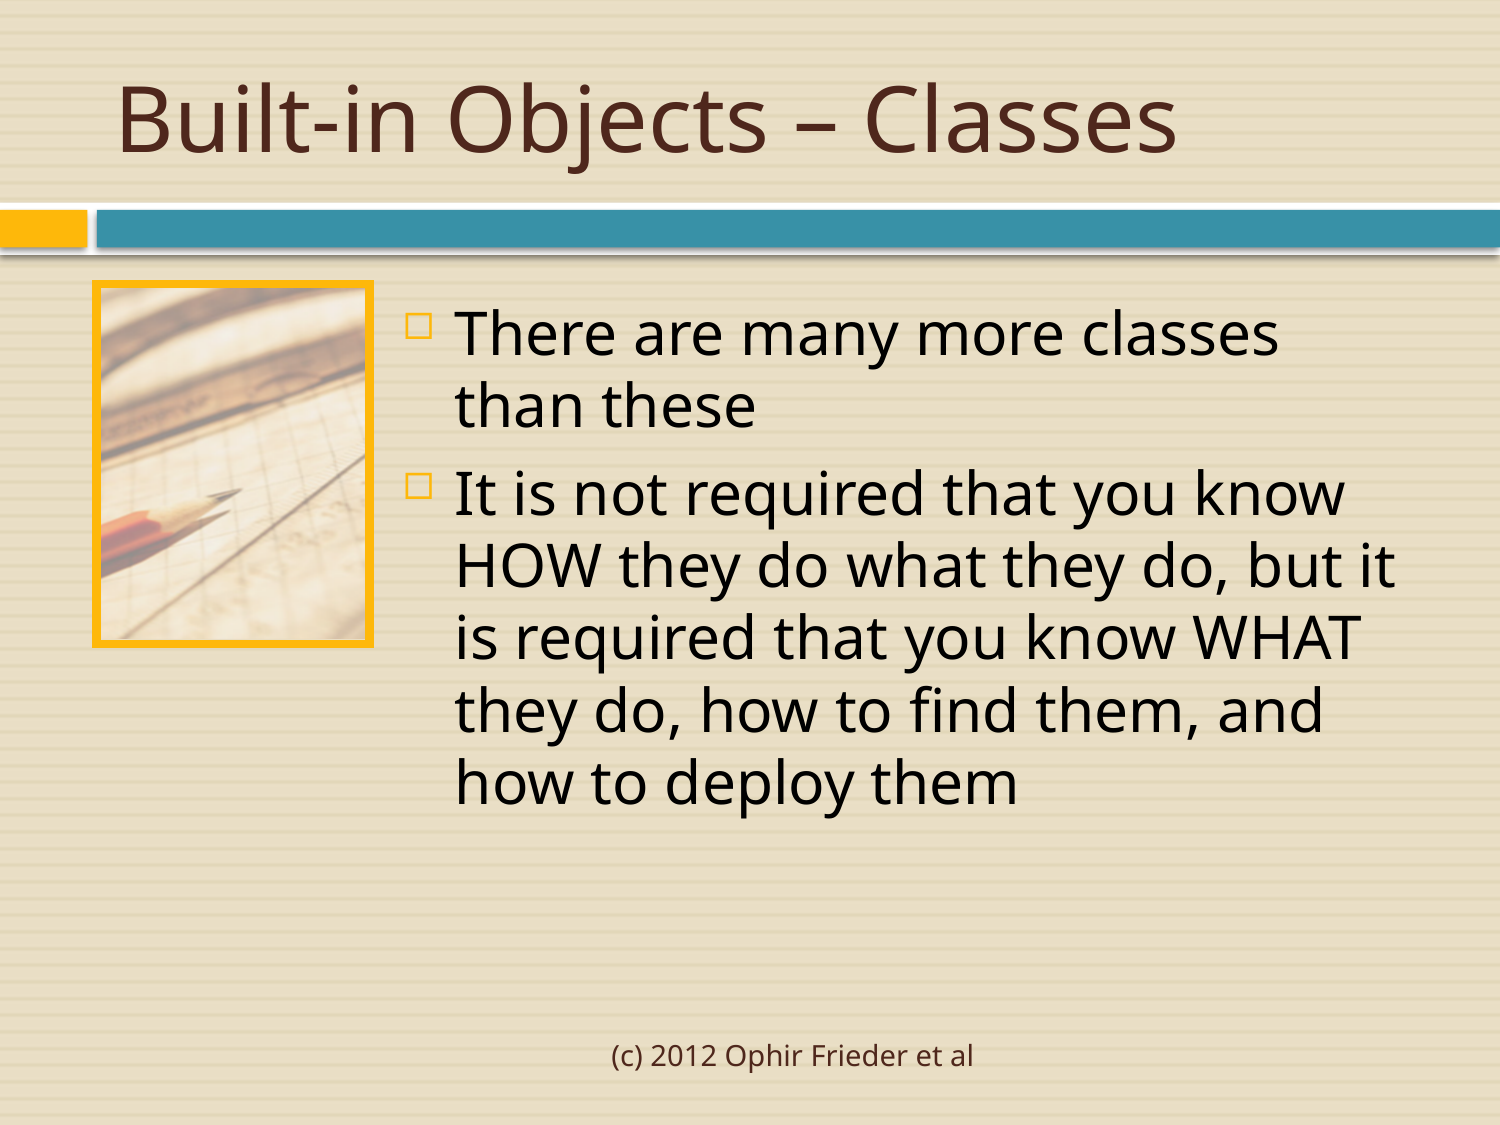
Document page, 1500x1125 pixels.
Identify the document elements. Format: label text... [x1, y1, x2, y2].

list There are many more classes than these It is not required that you know HOW they do what they do, but it is required that you know WHAT they do, how to find them, and how to deploy them [387, 287, 1438, 1013]
title Built-in Objects – Classes [99, 44, 1425, 188]
footer (c) 2012 Ophir Frieder et al [99, 1025, 990, 1085]
picture [101, 288, 365, 640]
